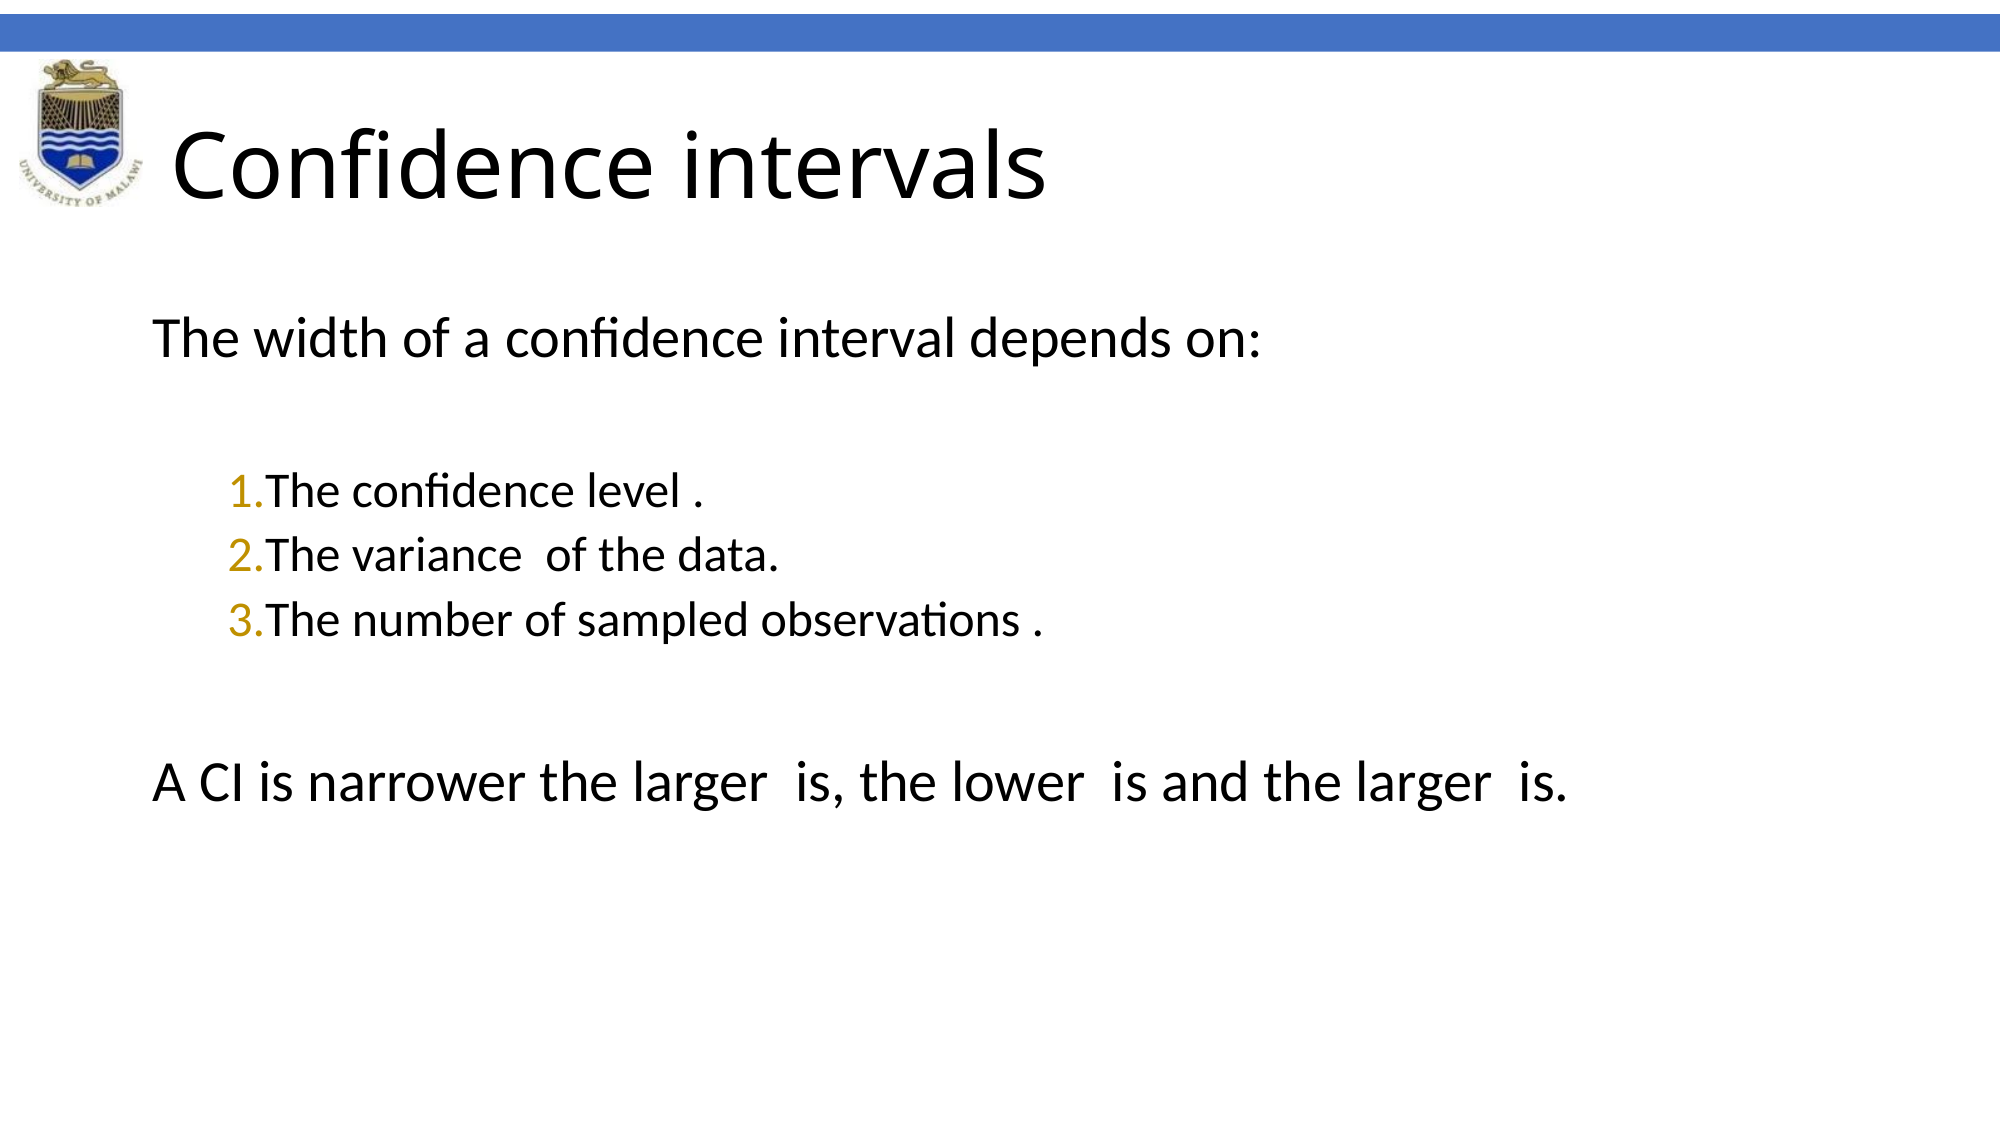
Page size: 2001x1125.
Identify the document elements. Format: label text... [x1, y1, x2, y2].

title Confidence intervals [155, 59, 1851, 278]
picture [19, 59, 143, 207]
